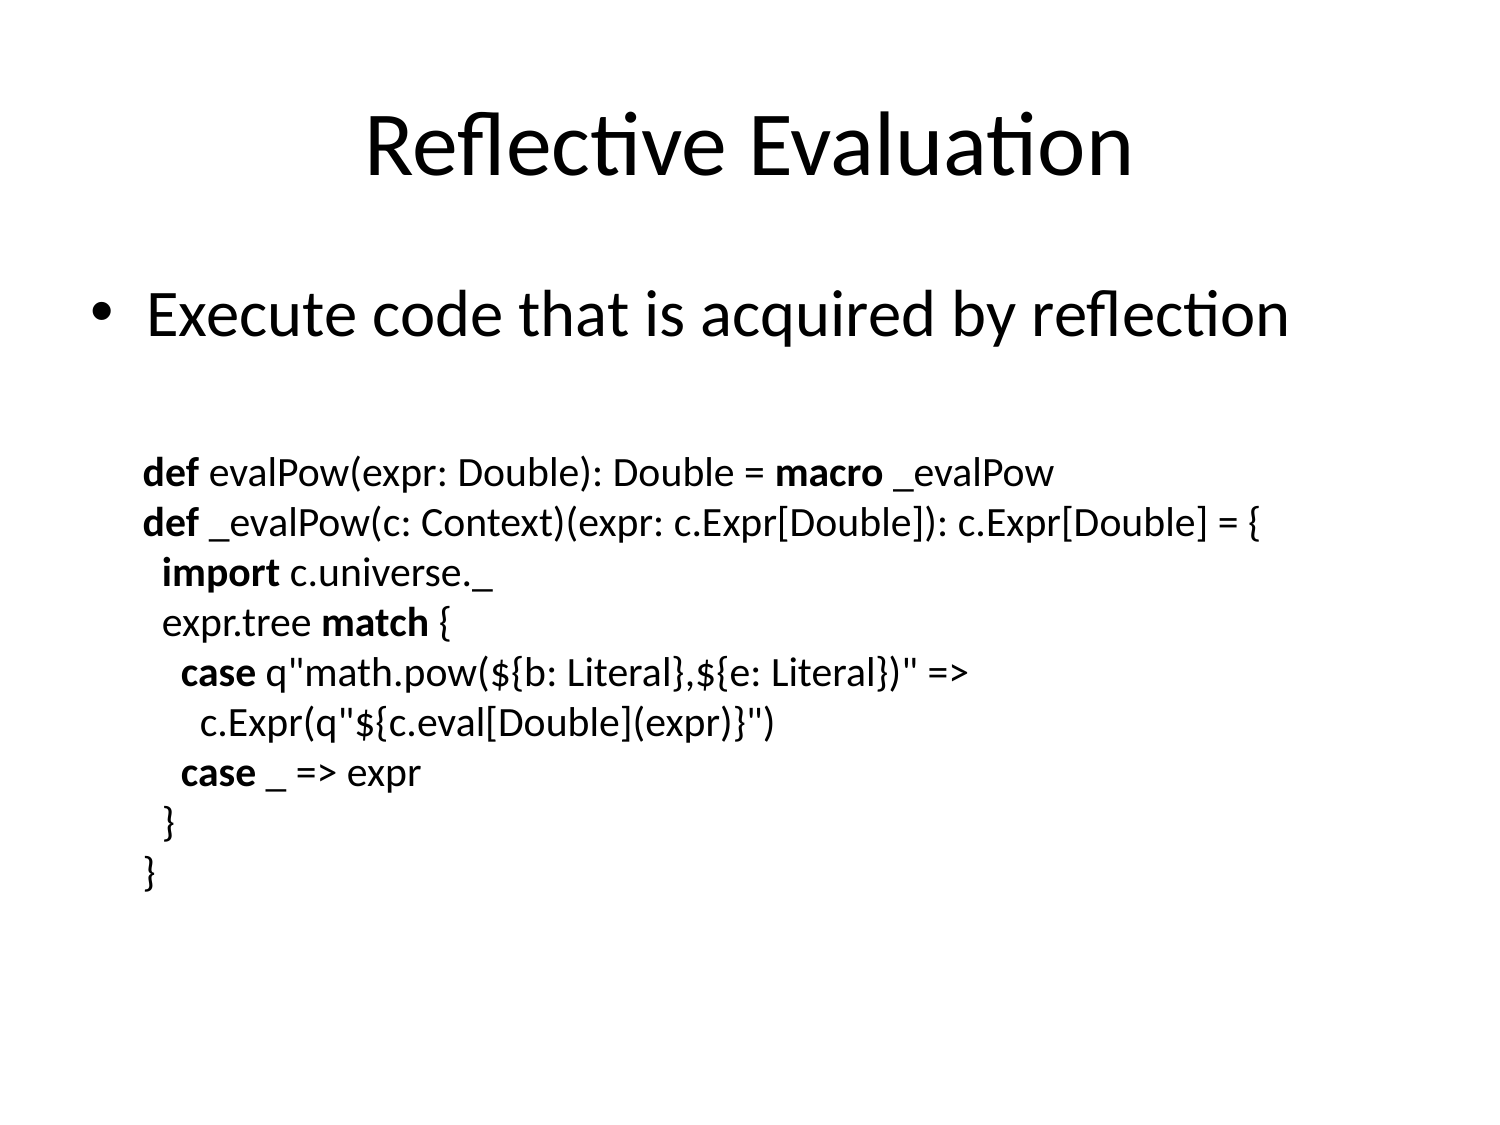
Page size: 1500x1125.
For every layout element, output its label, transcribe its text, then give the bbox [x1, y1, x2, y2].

title Reflective Evaluation [75, 45, 1425, 233]
list Execute code that is acquired by reflection [75, 262, 1425, 1005]
